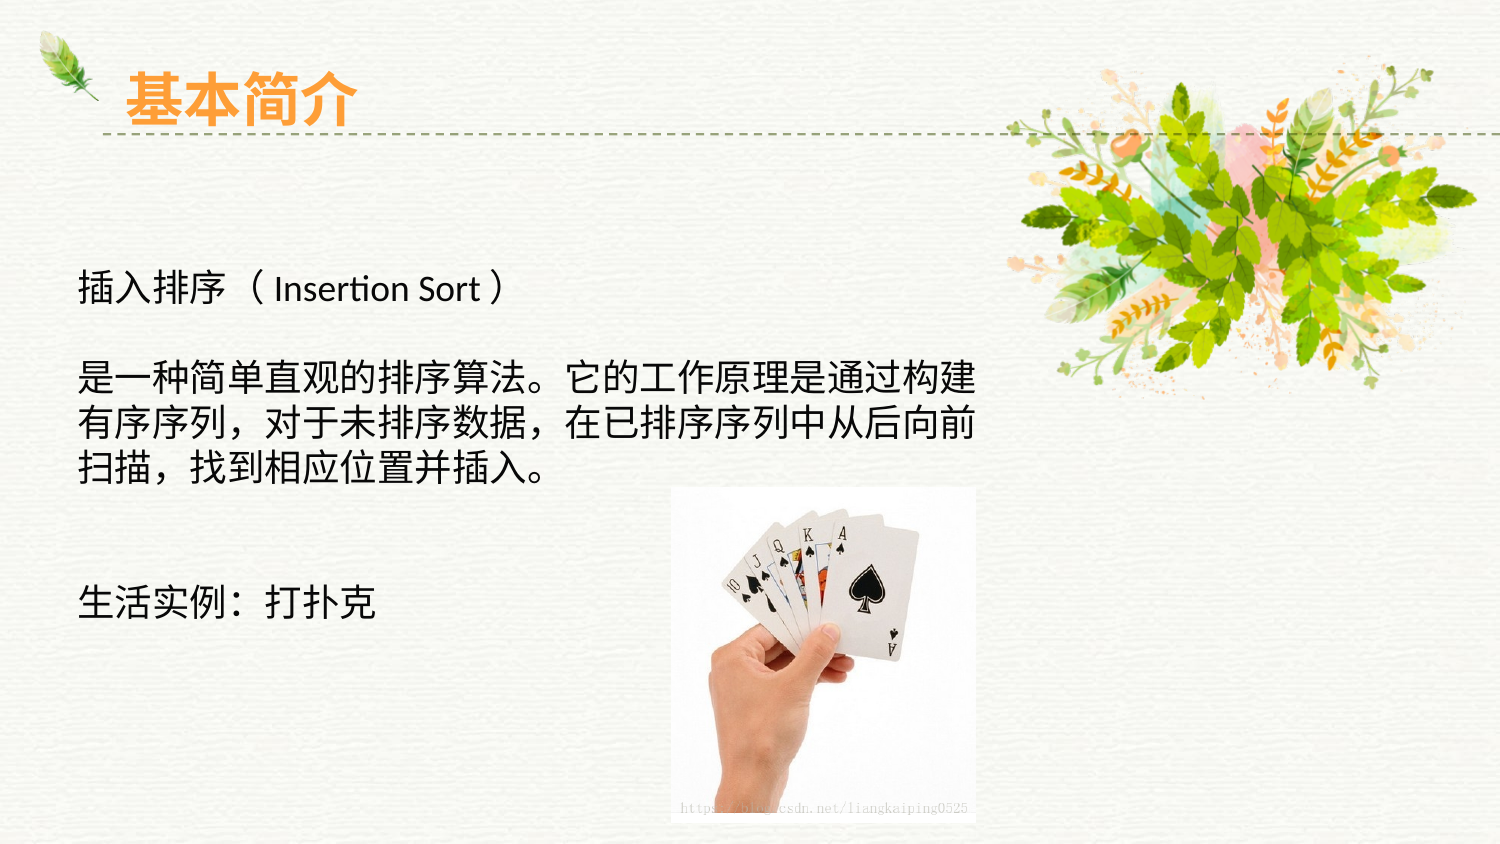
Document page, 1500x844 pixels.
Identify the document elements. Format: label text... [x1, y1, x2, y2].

text_box 基本简介 [111, 55, 421, 133]
picture [0, 0, 1500, 844]
text_box 插入排序（Insertion Sort） 是一种简单直观的排序算法。它的工作原理是通过构建有序序列，对于未排序数据，在已排序序列中从后向前扫描，找到相应位置并插入。 生活实例：打扑克 [62, 256, 1017, 631]
